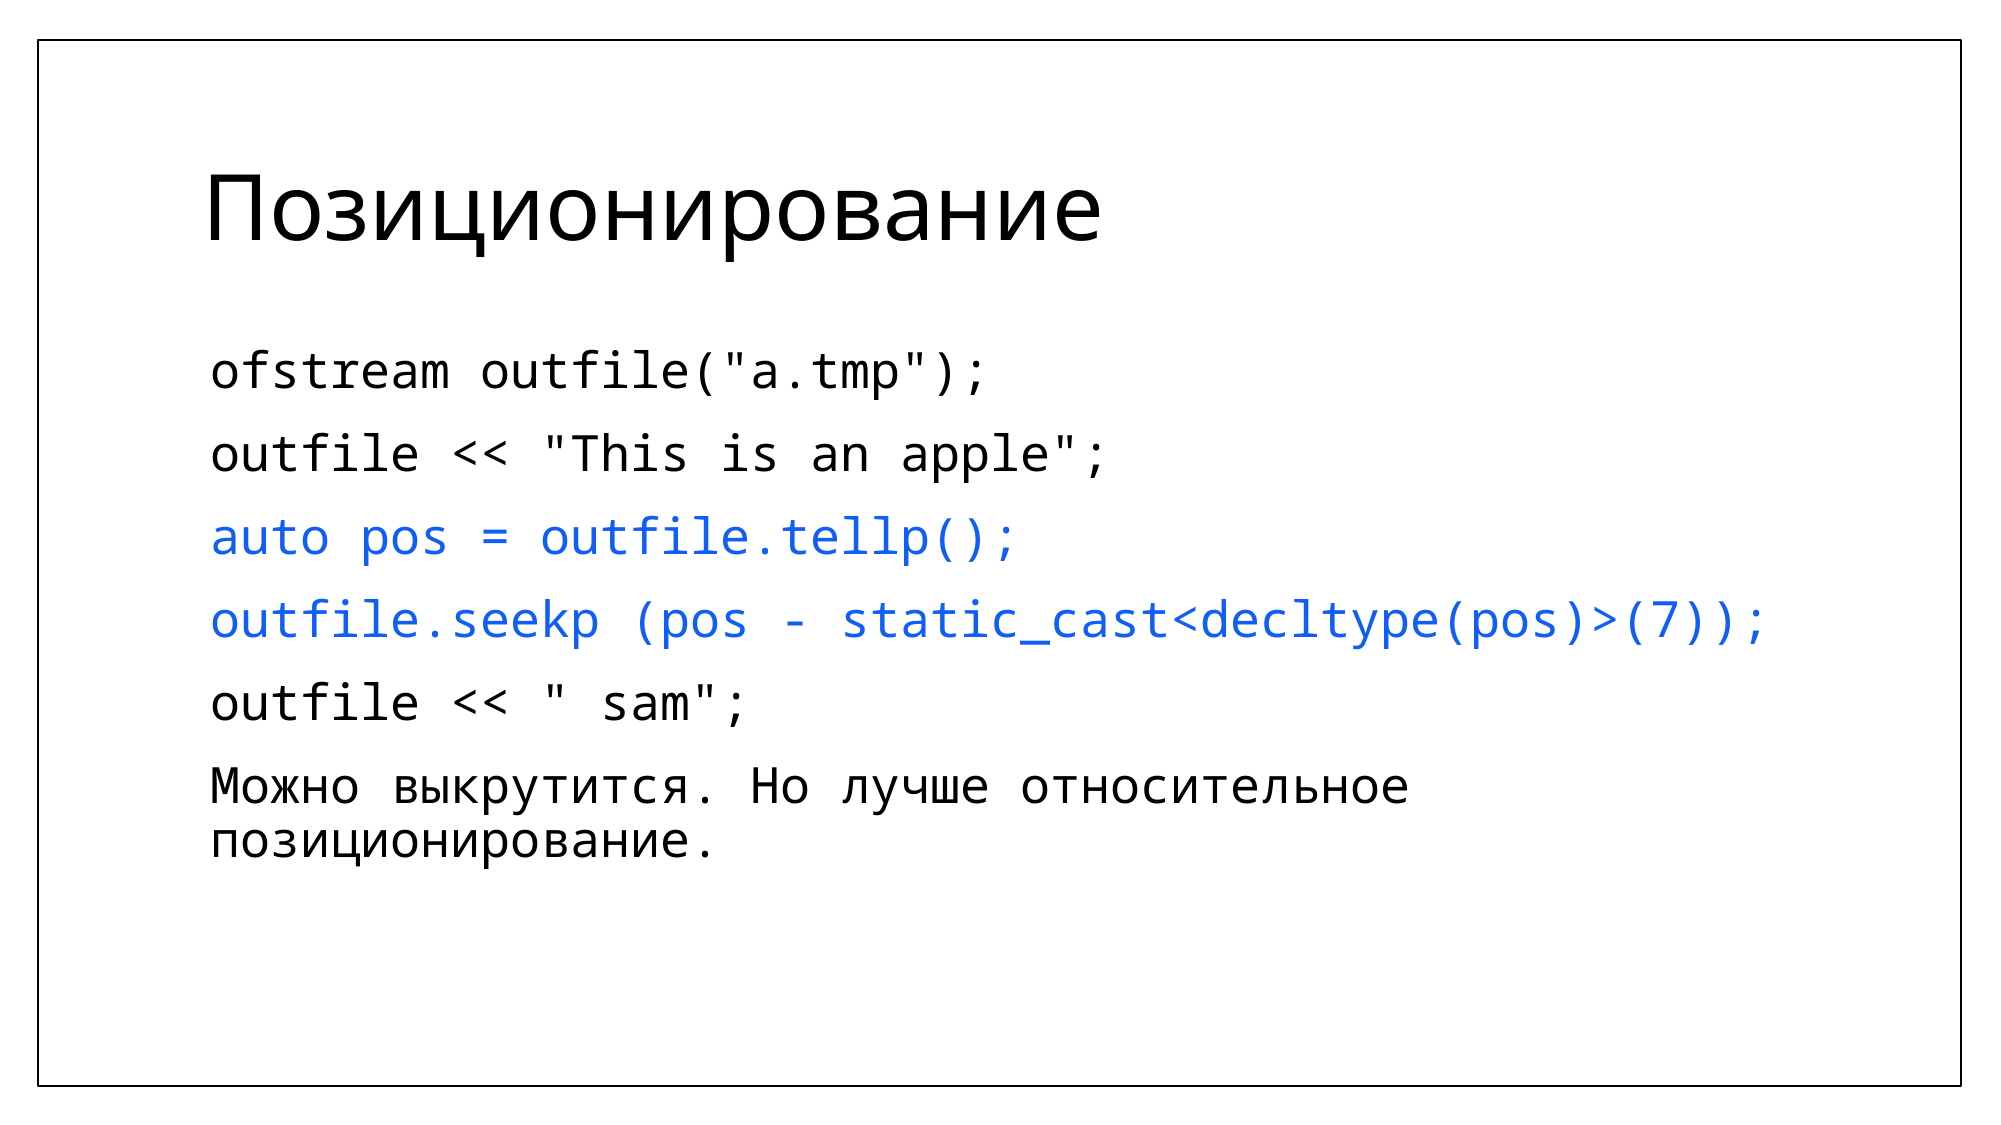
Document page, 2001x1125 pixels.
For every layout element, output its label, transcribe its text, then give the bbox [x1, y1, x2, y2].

list ofstream outfile("a.tmp"); outfile << "This is an apple"; auto pos = outfile.tellp(); outfile.seekp (pos - static_cast<decltype(pos)>(7)); outfile << " sam"; Можно выкрутится. Но лучше относительное позиционирование. [187, 337, 1808, 1000]
title Позиционирование [187, 99, 1808, 323]
